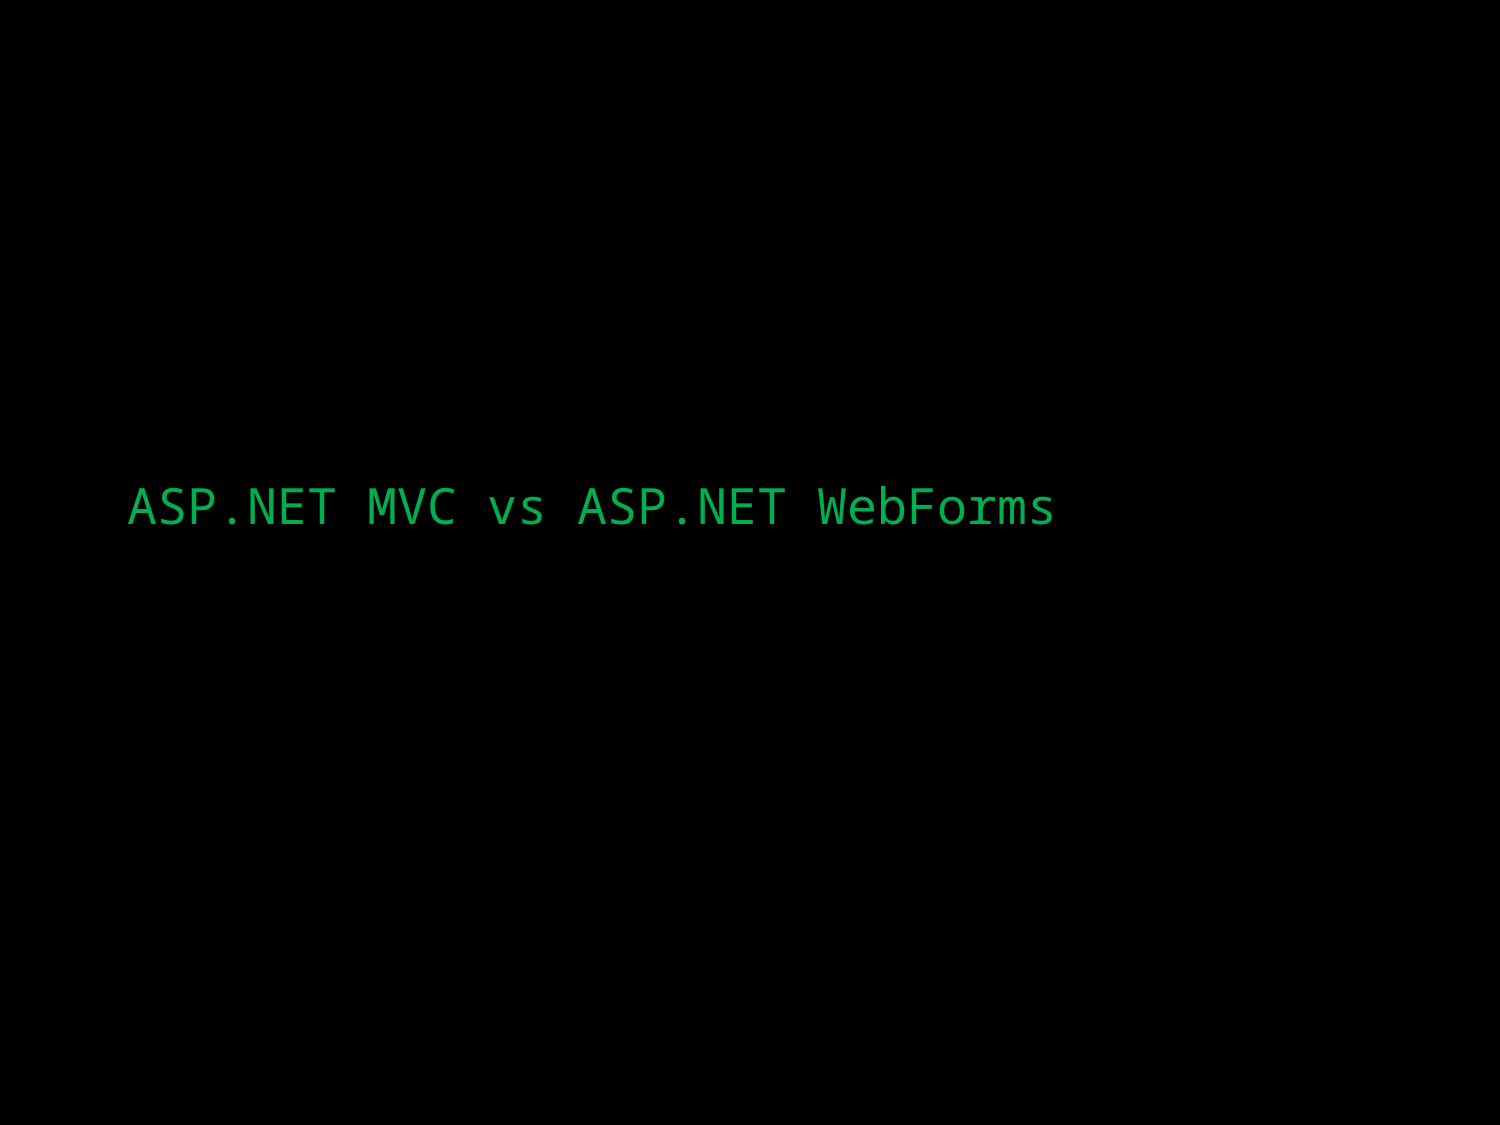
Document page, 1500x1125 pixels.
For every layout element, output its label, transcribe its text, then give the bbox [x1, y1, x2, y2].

title ASP.NET MVC vs ASP.NET WebForms [112, 466, 1388, 543]
